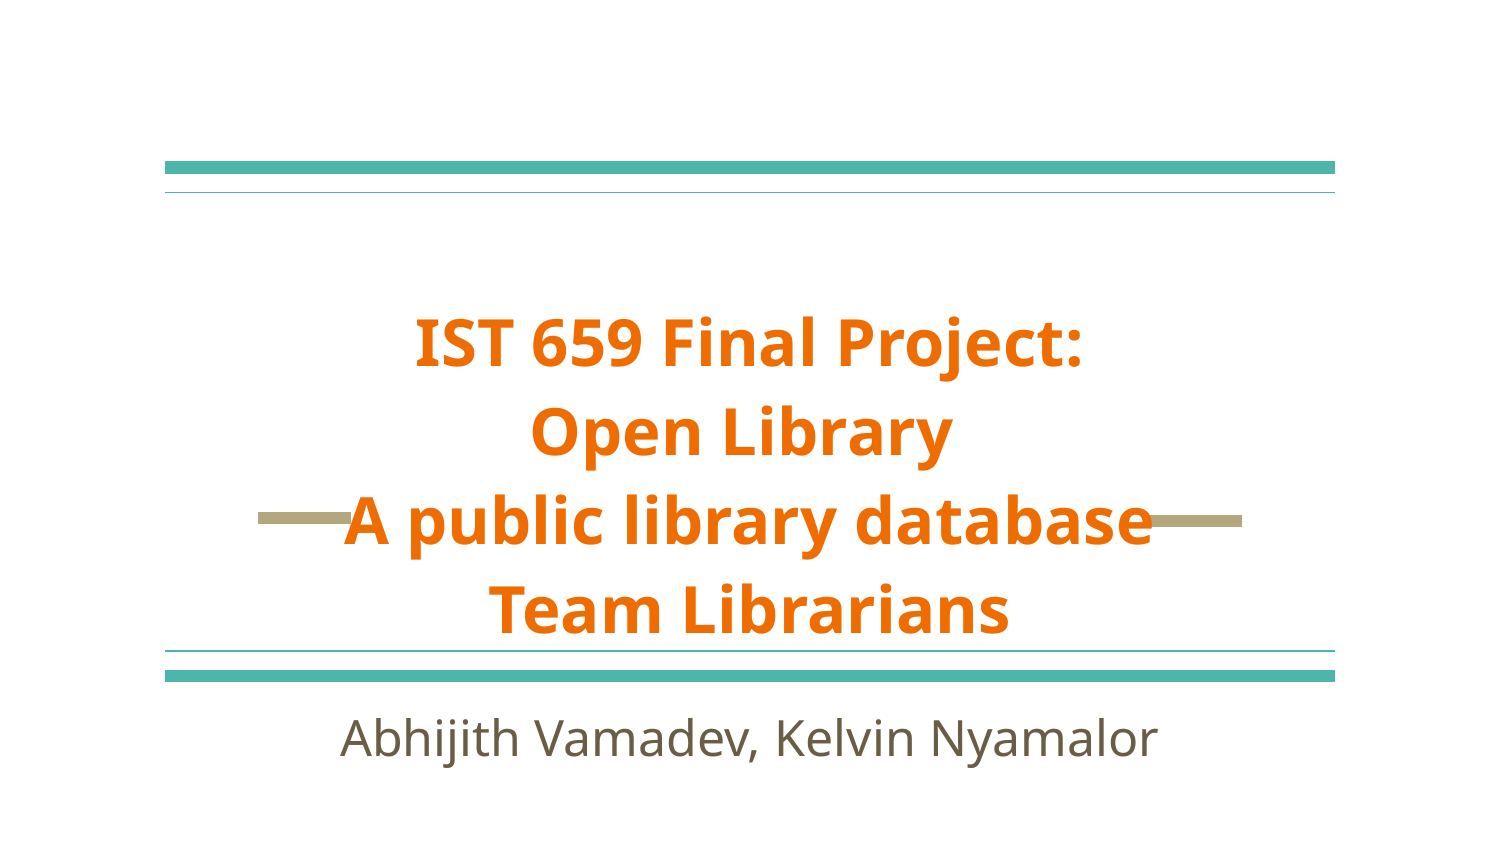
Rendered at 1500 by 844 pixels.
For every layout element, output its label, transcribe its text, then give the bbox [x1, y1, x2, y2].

subtitle Abhijith Vamadev, Kelvin Nyamalor [51, 687, 1449, 818]
title IST 659 Final Project: Open Library A public library database Team Librarians [51, 278, 1449, 668]
